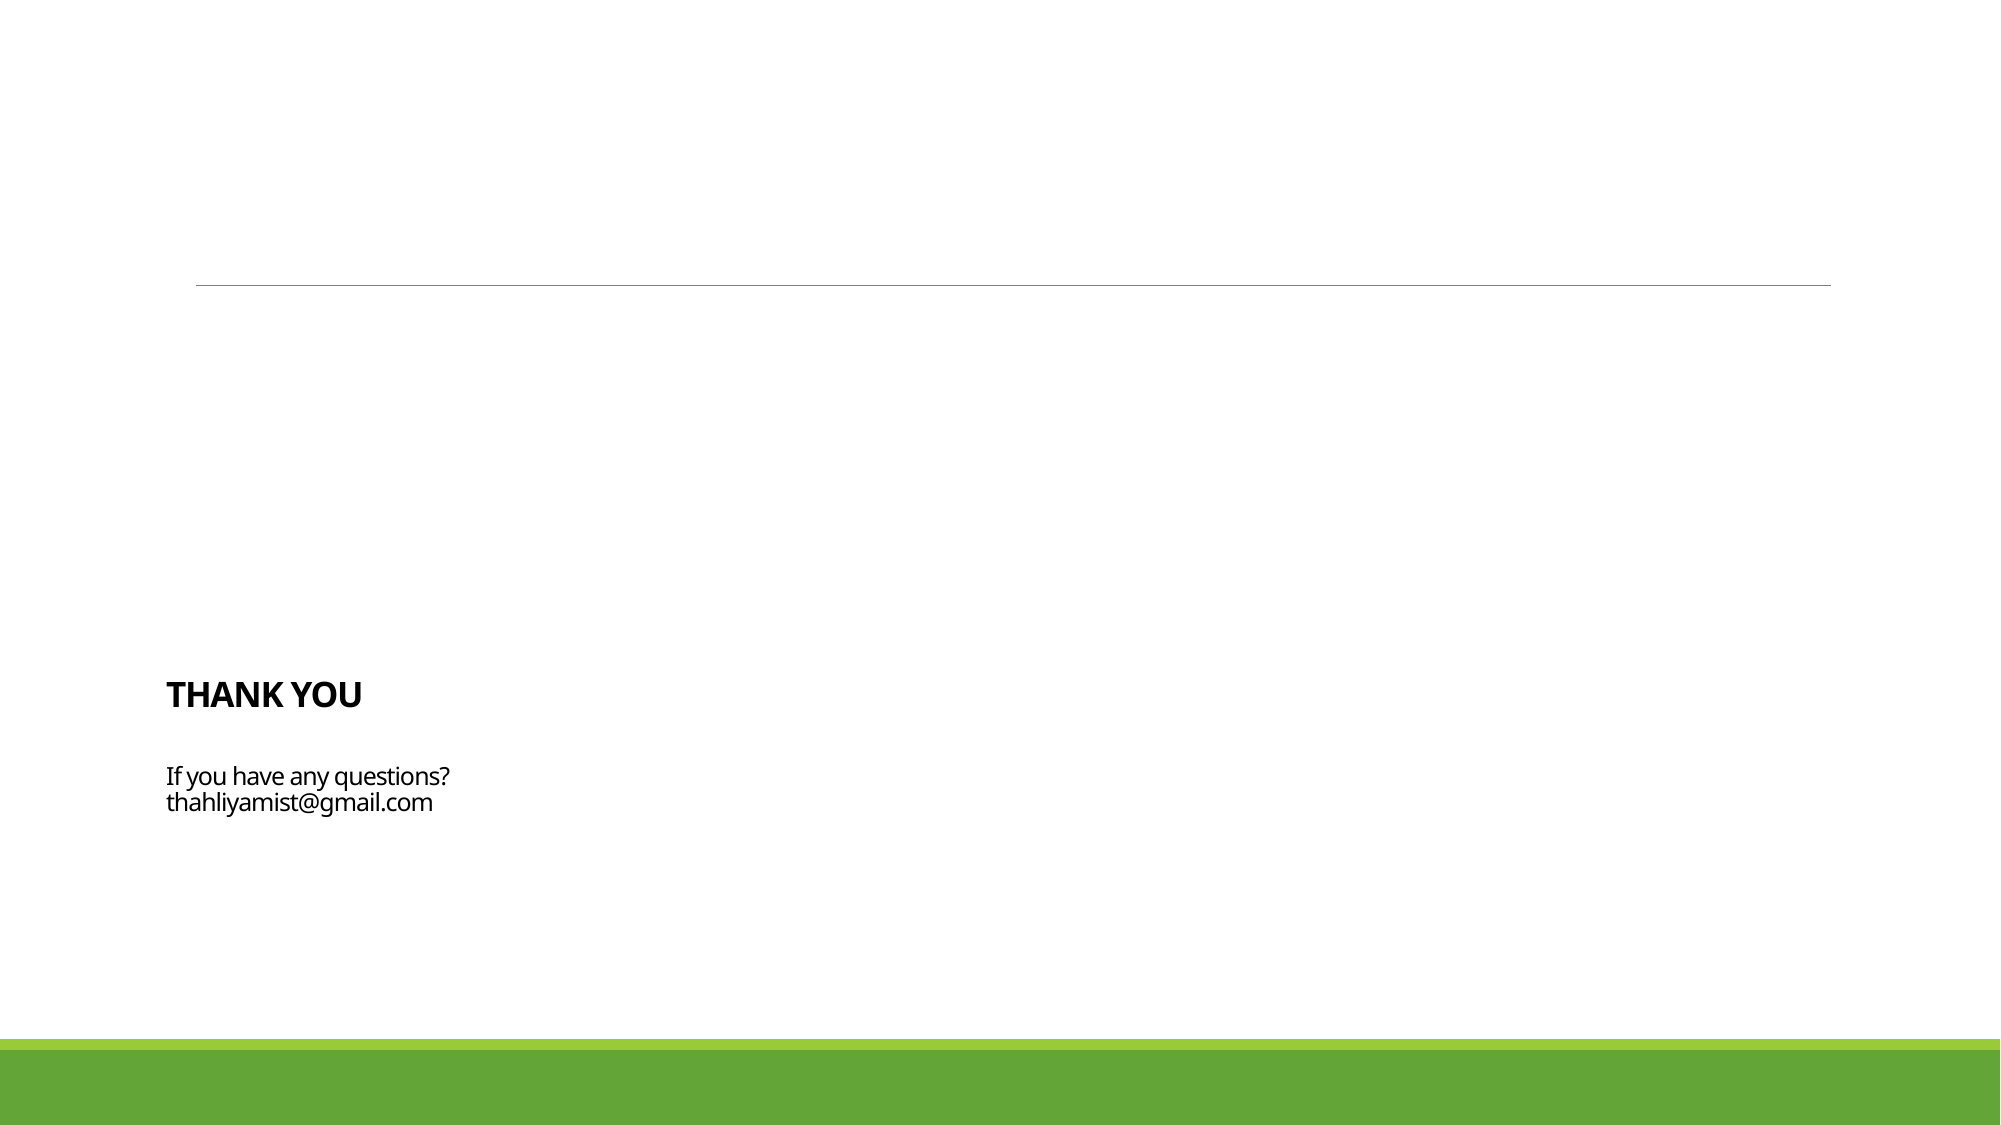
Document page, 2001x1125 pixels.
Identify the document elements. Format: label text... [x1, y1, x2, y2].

title THANK YOU If you have any questions? thahliyamist@gmail.com [150, 666, 1801, 905]
